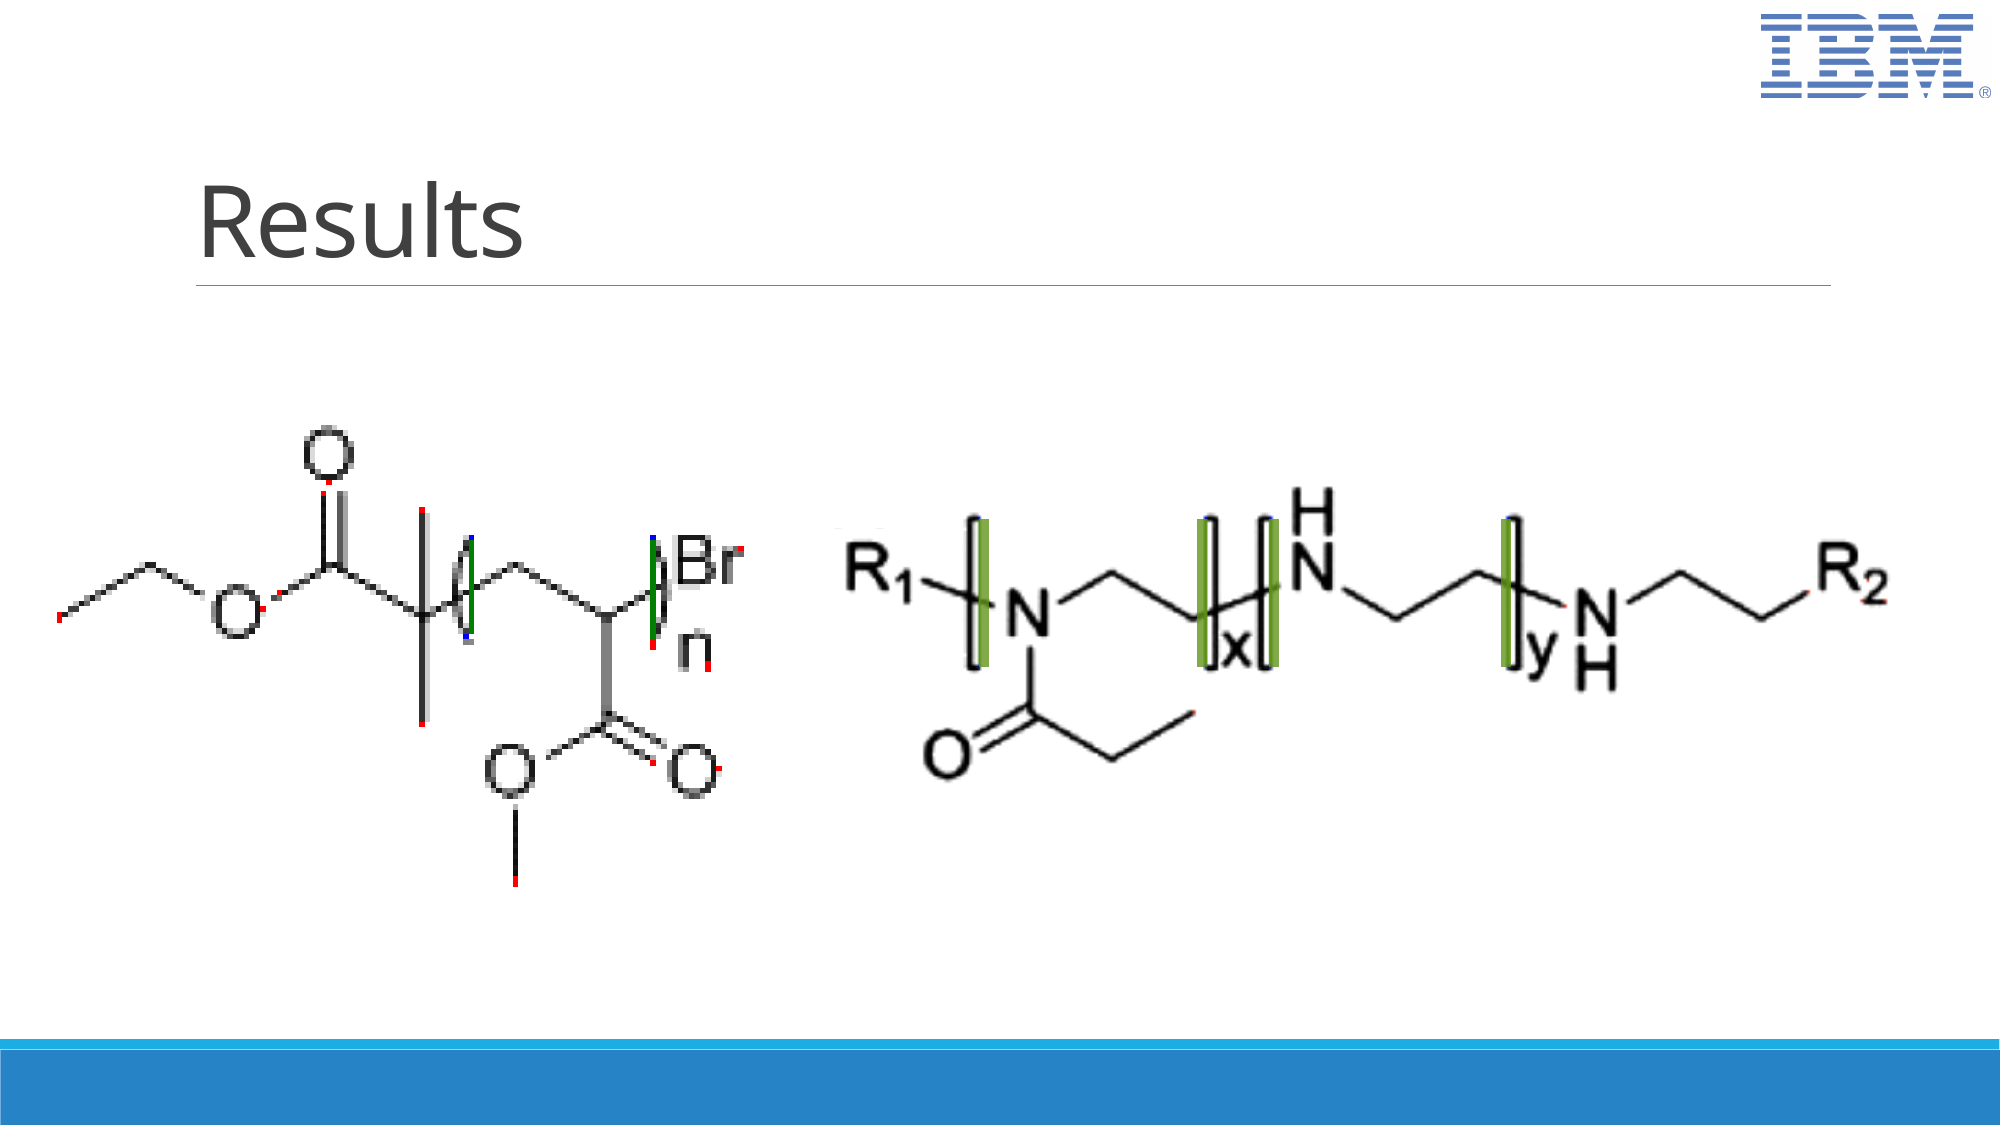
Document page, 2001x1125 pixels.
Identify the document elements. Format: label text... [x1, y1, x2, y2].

picture [30, 398, 766, 909]
title Results [180, 47, 1830, 285]
picture [1760, 13, 1992, 99]
picture [820, 437, 1938, 869]
